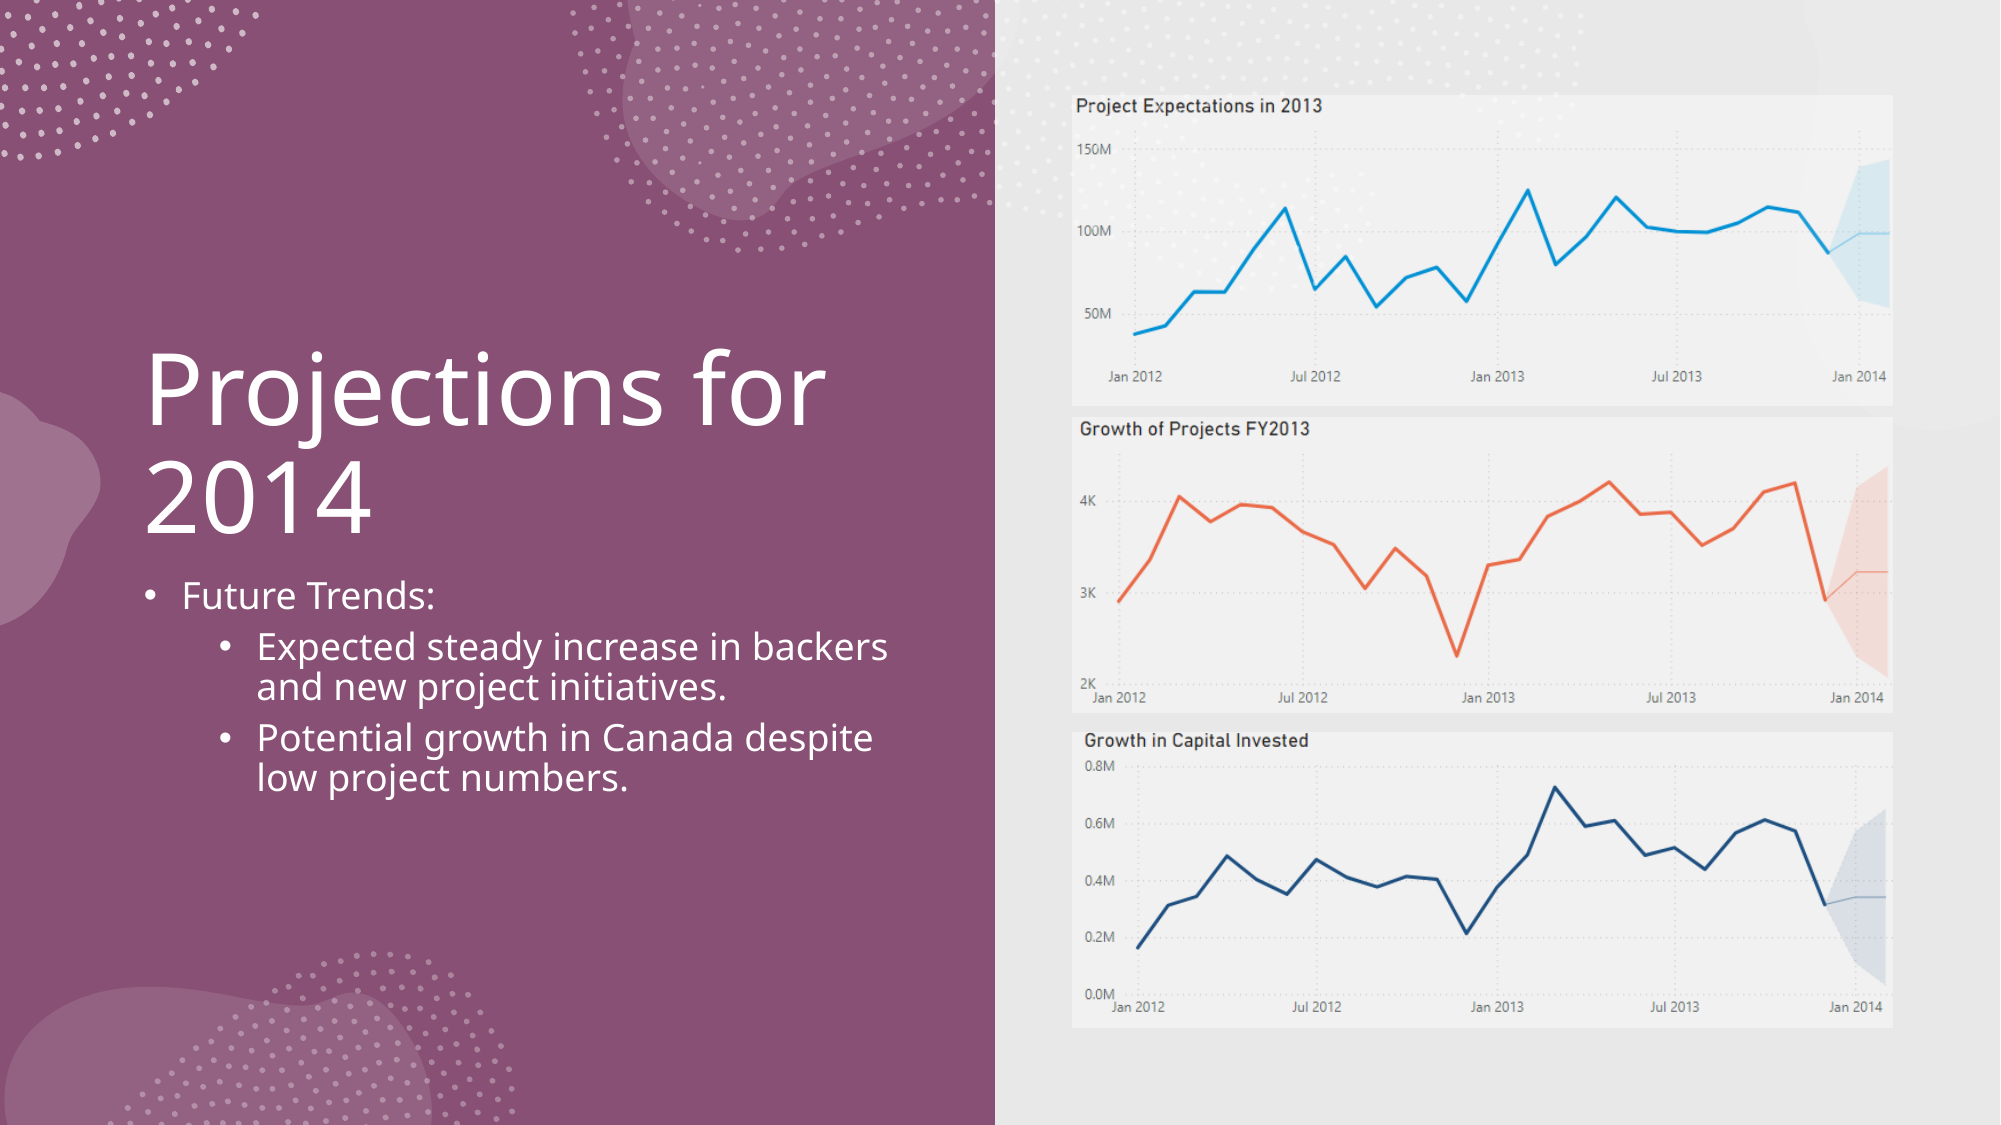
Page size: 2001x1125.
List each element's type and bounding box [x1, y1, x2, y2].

text_box [0, 0, 2000, 1125]
